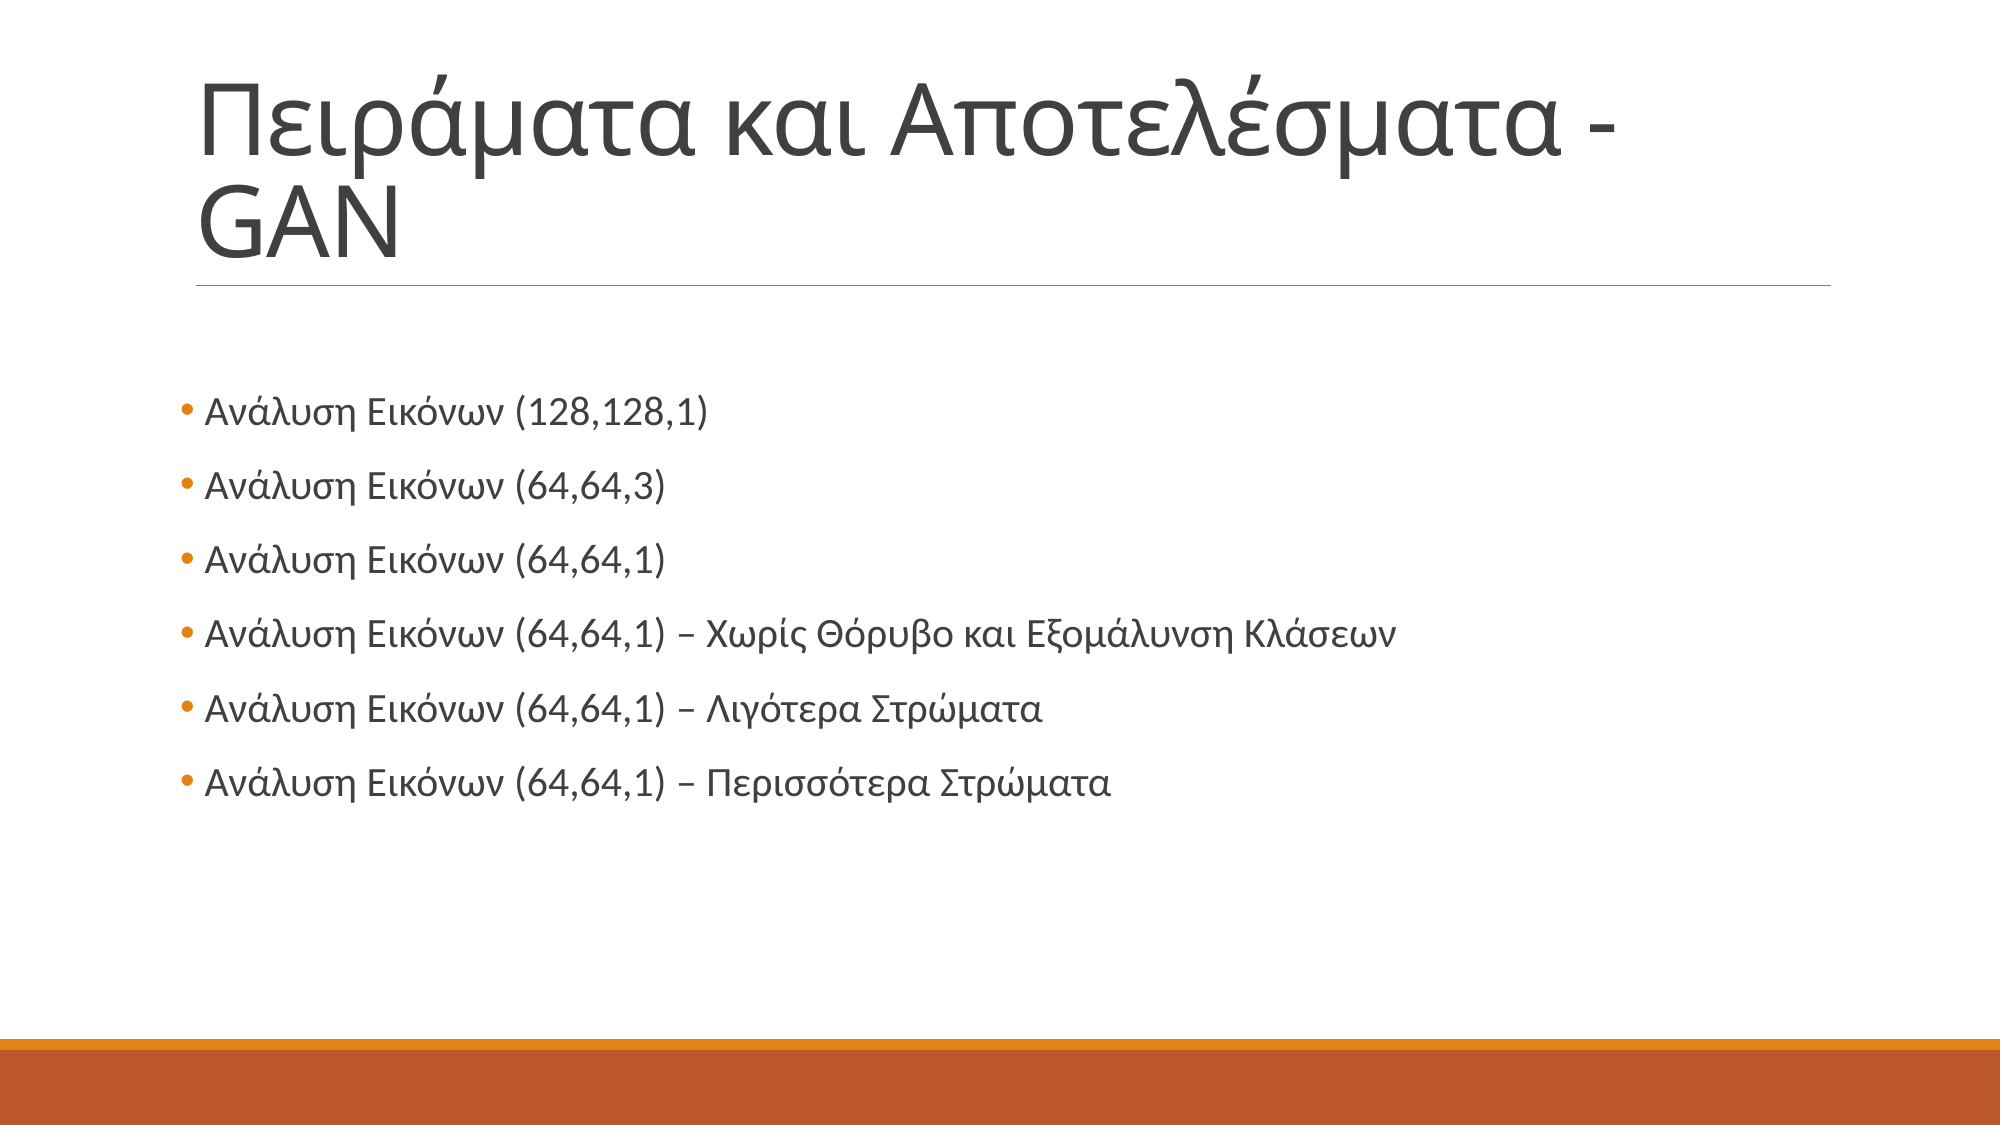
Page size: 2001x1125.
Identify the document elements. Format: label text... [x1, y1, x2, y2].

title Πειράματα και Αποτελέσματα - GAN [180, 47, 1830, 285]
list Ανάλυση Εικόνων (128,128,1) Ανάλυση Εικόνων (64,64,3) Ανάλυση Εικόνων (64,64,1) Ανάλυση Εικόνων (64,64,1) – Χωρίς Θόρυβο και Εξομάλυνση Κλάσεων Ανάλυση Εικόνων (64,64,1) – Λιγότερα Στρώματα Ανάλυση Εικόνων (64,64,1) – Περισσότερα Στρώματα [180, 302, 1830, 963]
